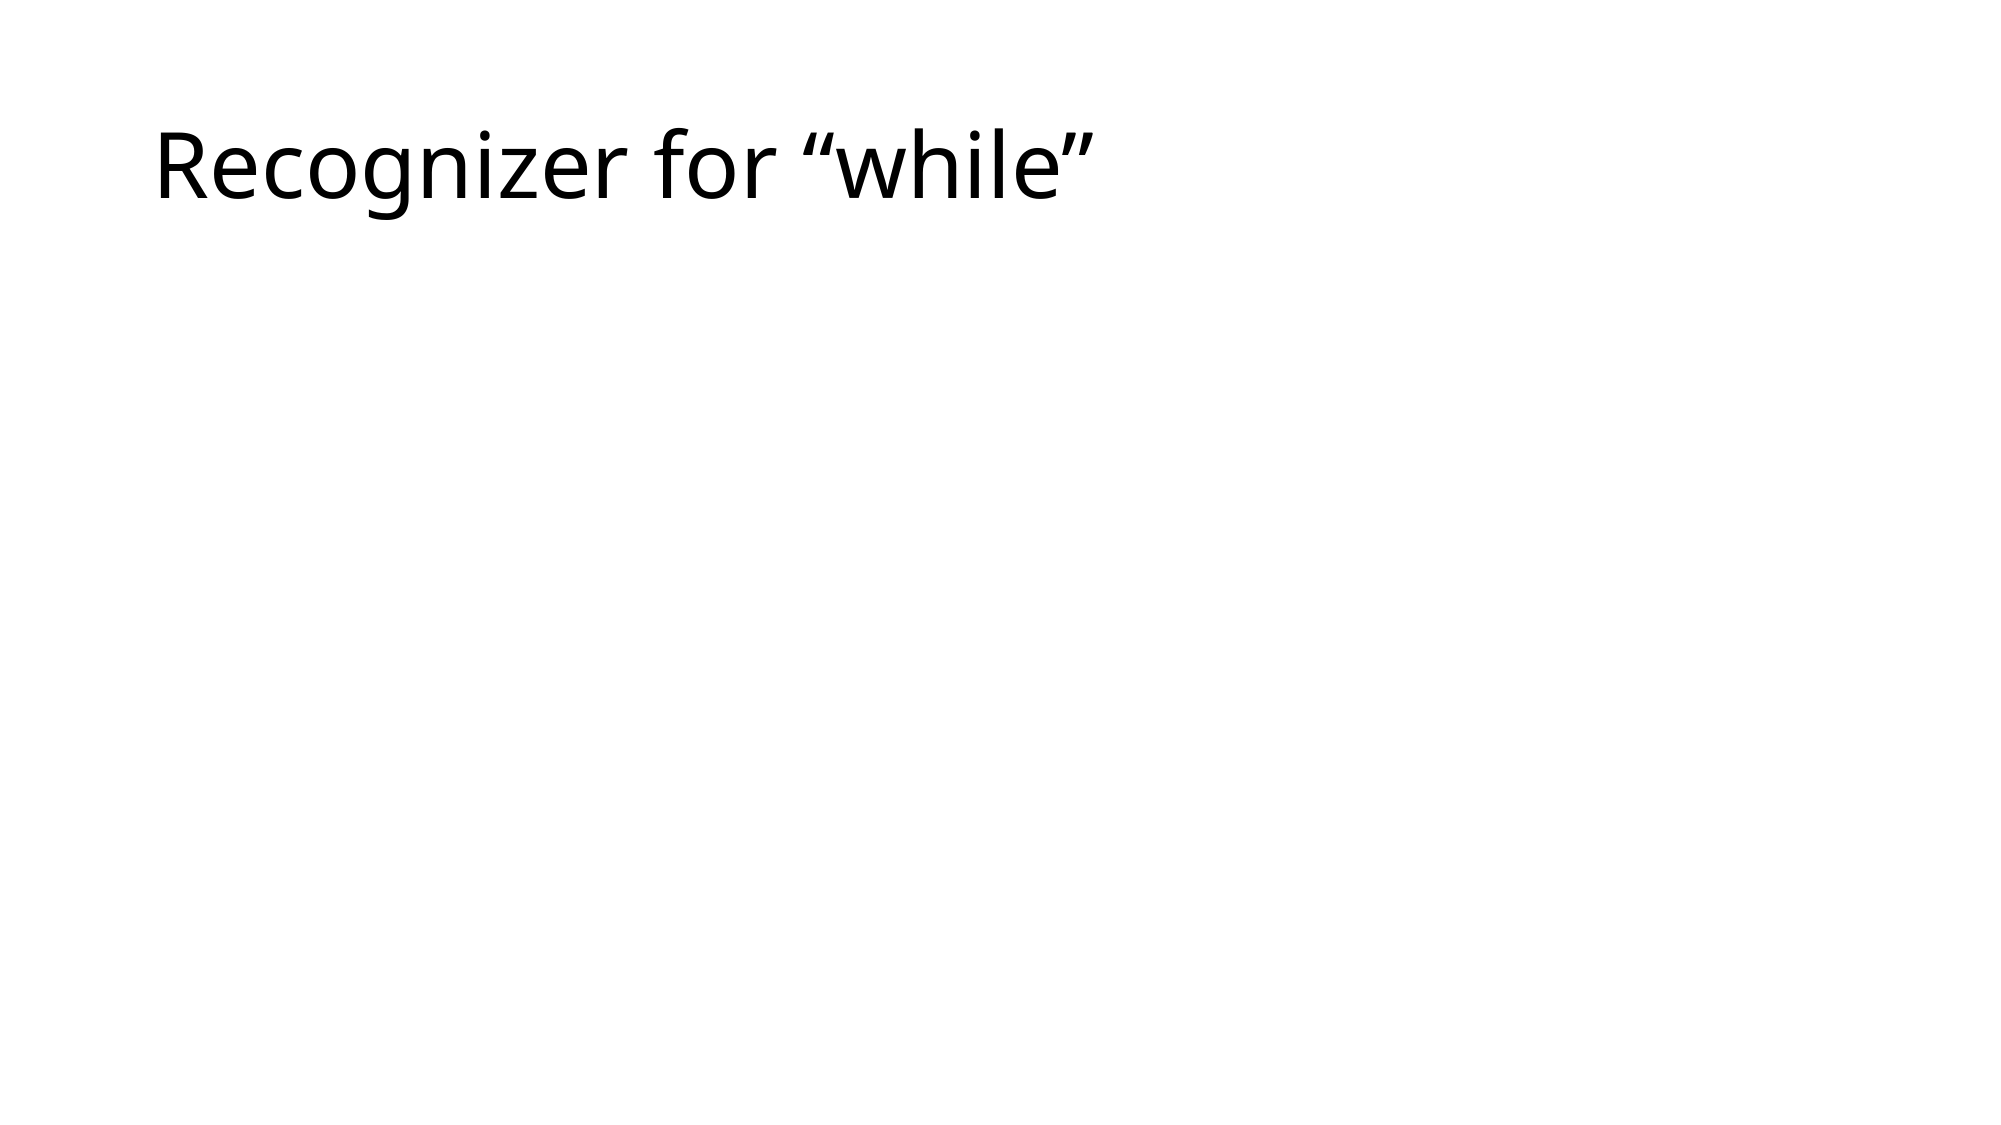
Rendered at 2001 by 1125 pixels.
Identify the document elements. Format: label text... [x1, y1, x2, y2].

title Recognizer for “while” [137, 59, 1863, 278]
